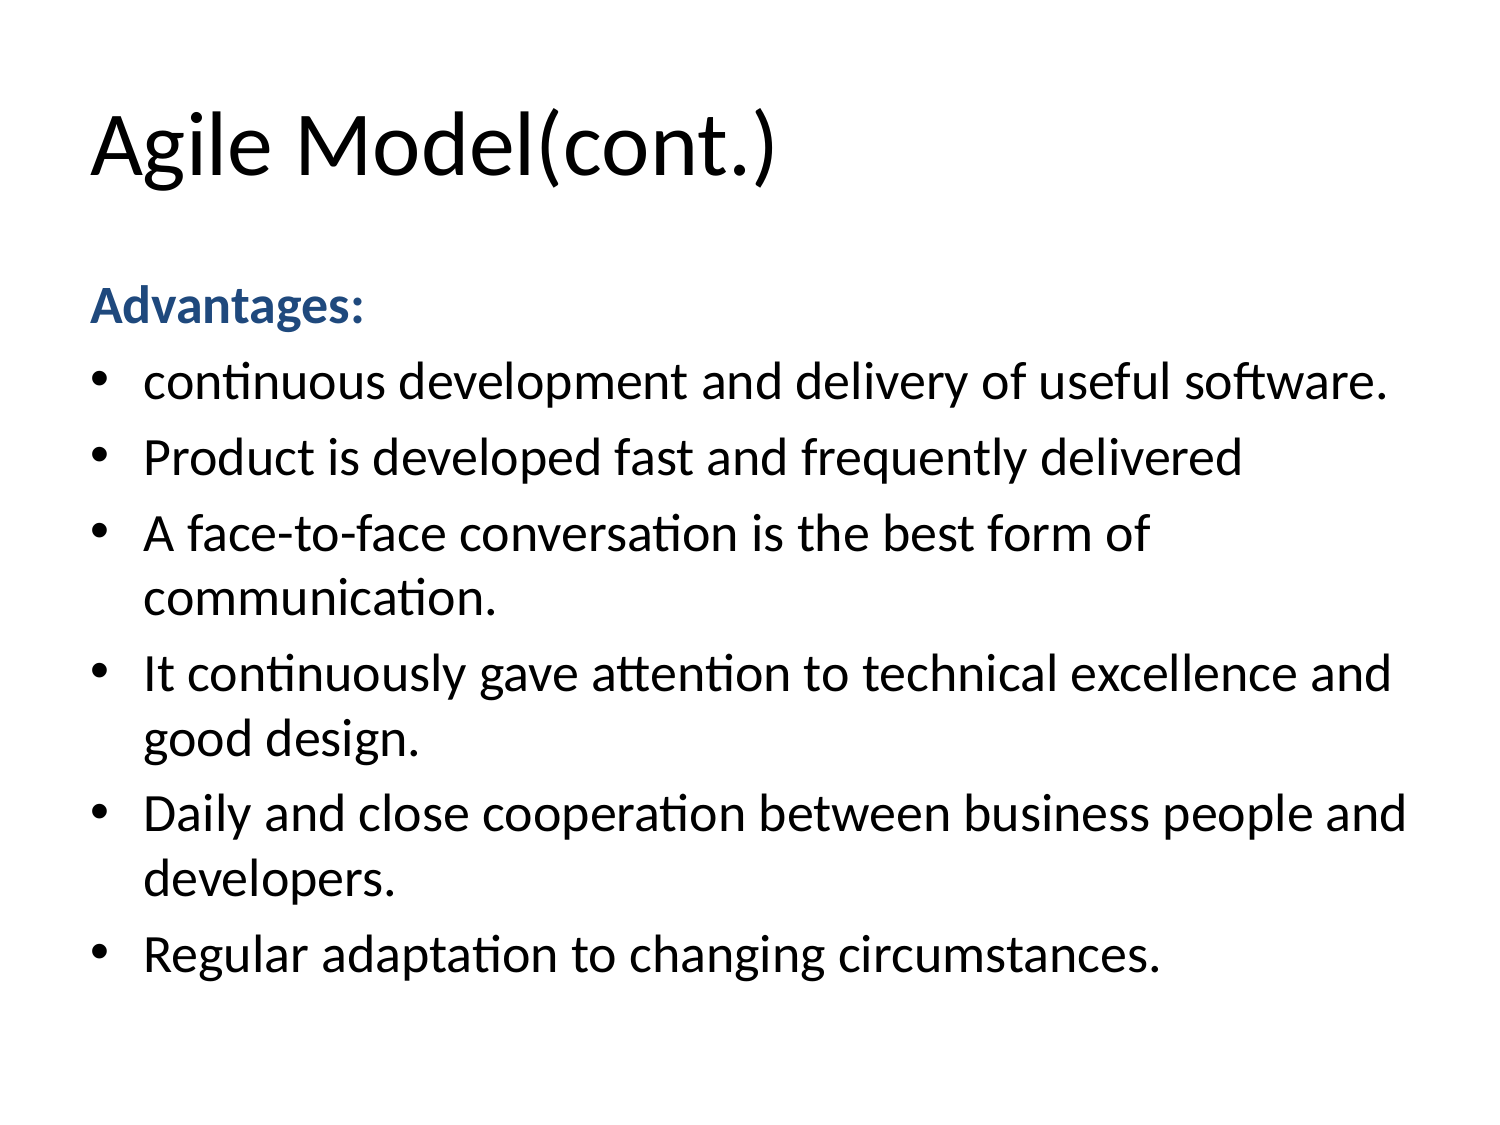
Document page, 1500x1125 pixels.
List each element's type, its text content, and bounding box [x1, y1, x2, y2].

title Agile Model(cont.) [75, 45, 1425, 233]
list Advantages: continuous development and delivery of useful software. Product is developed fast and frequently delivered A face-to-face conversation is the best form of communication. It continuously gave attention to technical excellence and good design. Daily and close cooperation between business people and developers. Regular adaptation to changing circumstances. [75, 262, 1425, 1005]
